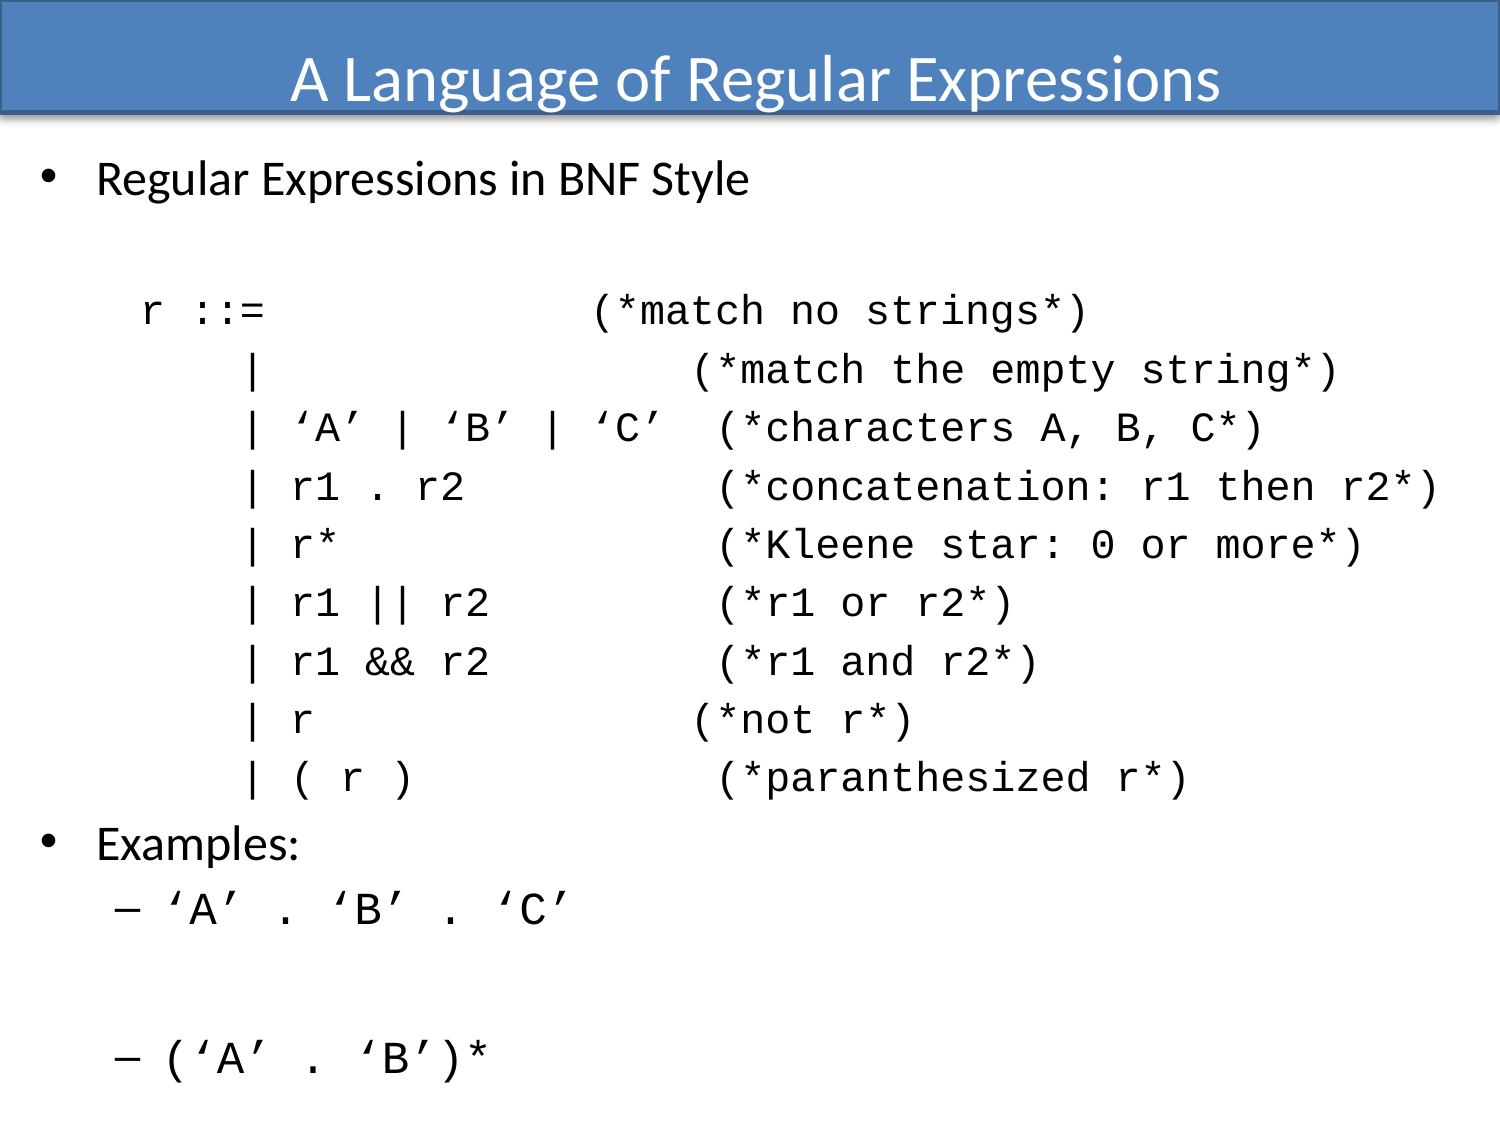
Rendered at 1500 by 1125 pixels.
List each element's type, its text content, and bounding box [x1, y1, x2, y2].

title A Language of Regular Expressions [81, 0, 1432, 169]
